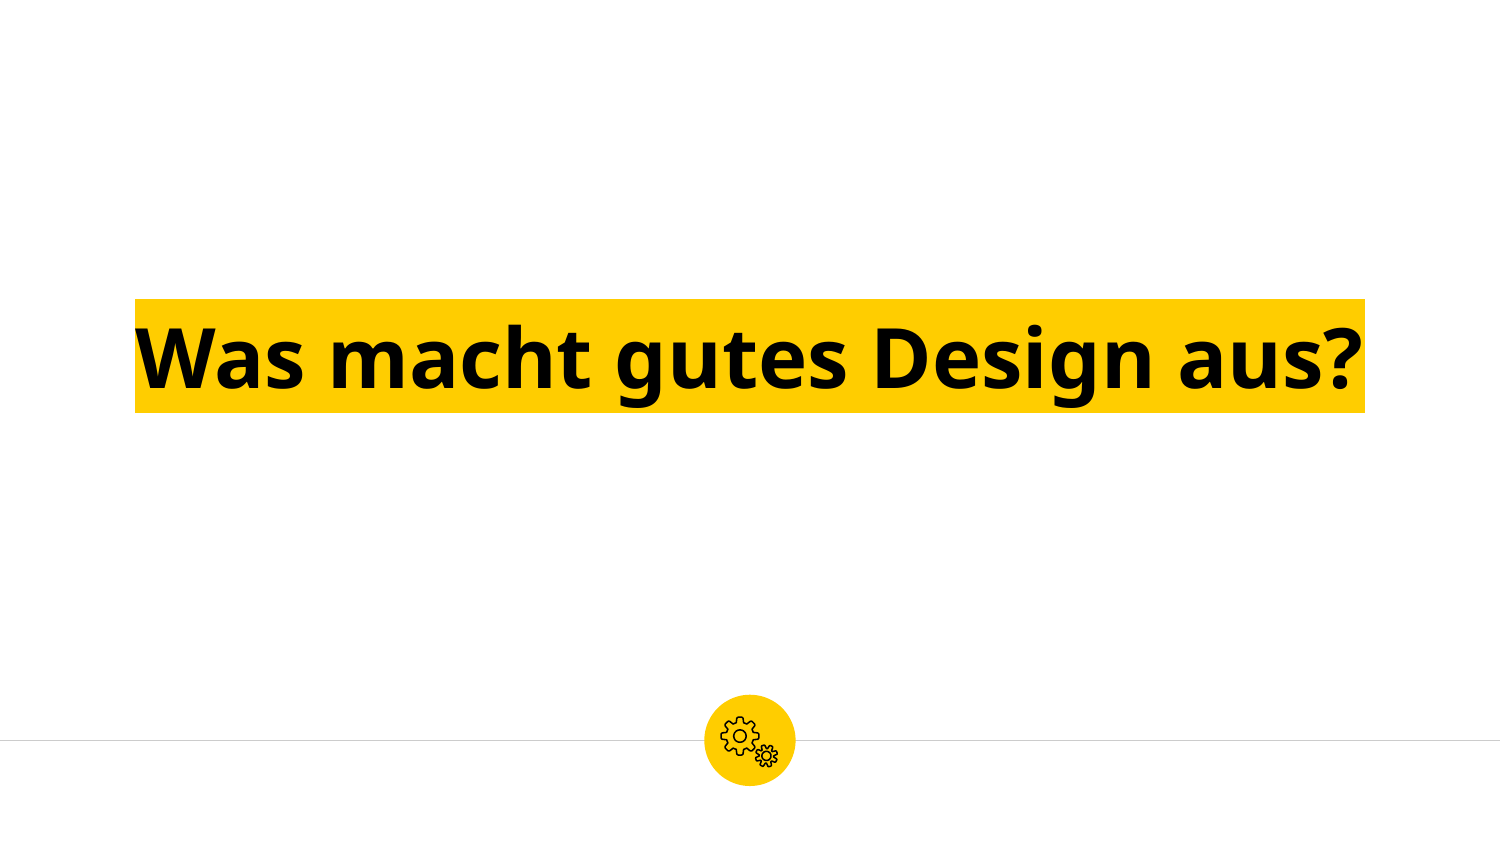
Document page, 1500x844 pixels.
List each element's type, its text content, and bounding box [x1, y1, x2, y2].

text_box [720, 716, 778, 767]
title Was macht gutes Design aus? [112, 259, 1388, 450]
